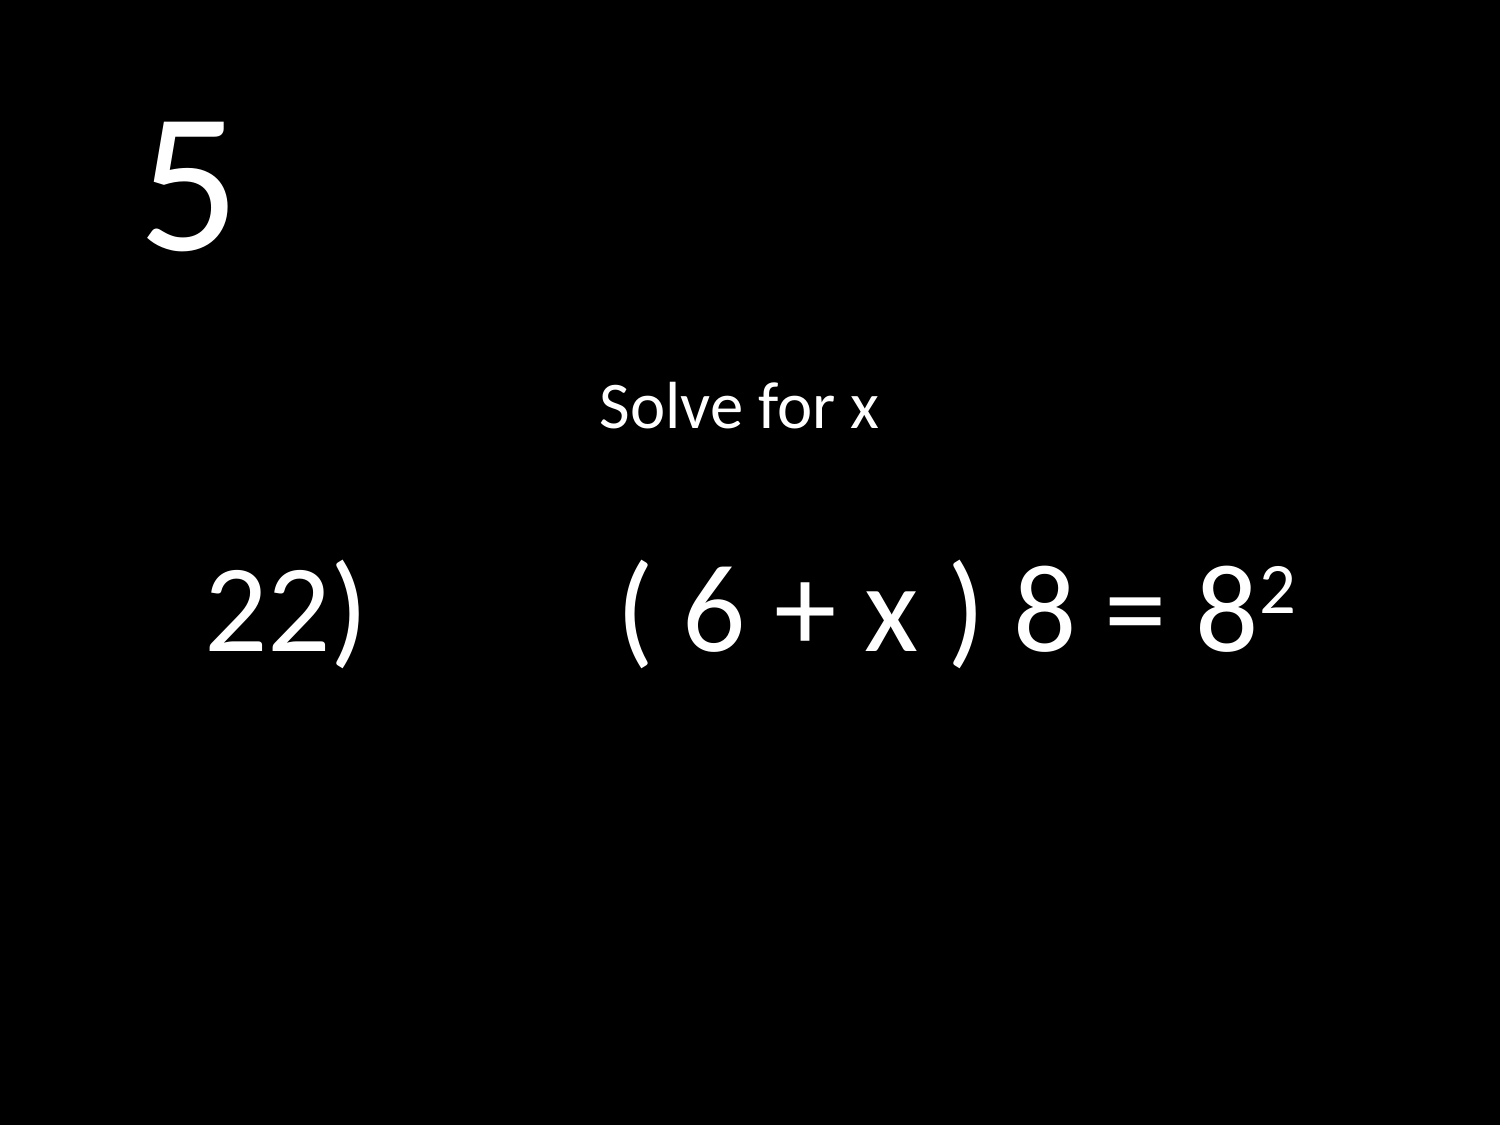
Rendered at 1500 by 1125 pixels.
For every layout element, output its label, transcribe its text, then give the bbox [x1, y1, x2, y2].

text_box Solve for x [458, 354, 1022, 450]
title 5 [54, 45, 325, 297]
list 22) ( 6 + x ) 8 = 82 [75, 518, 1425, 778]
